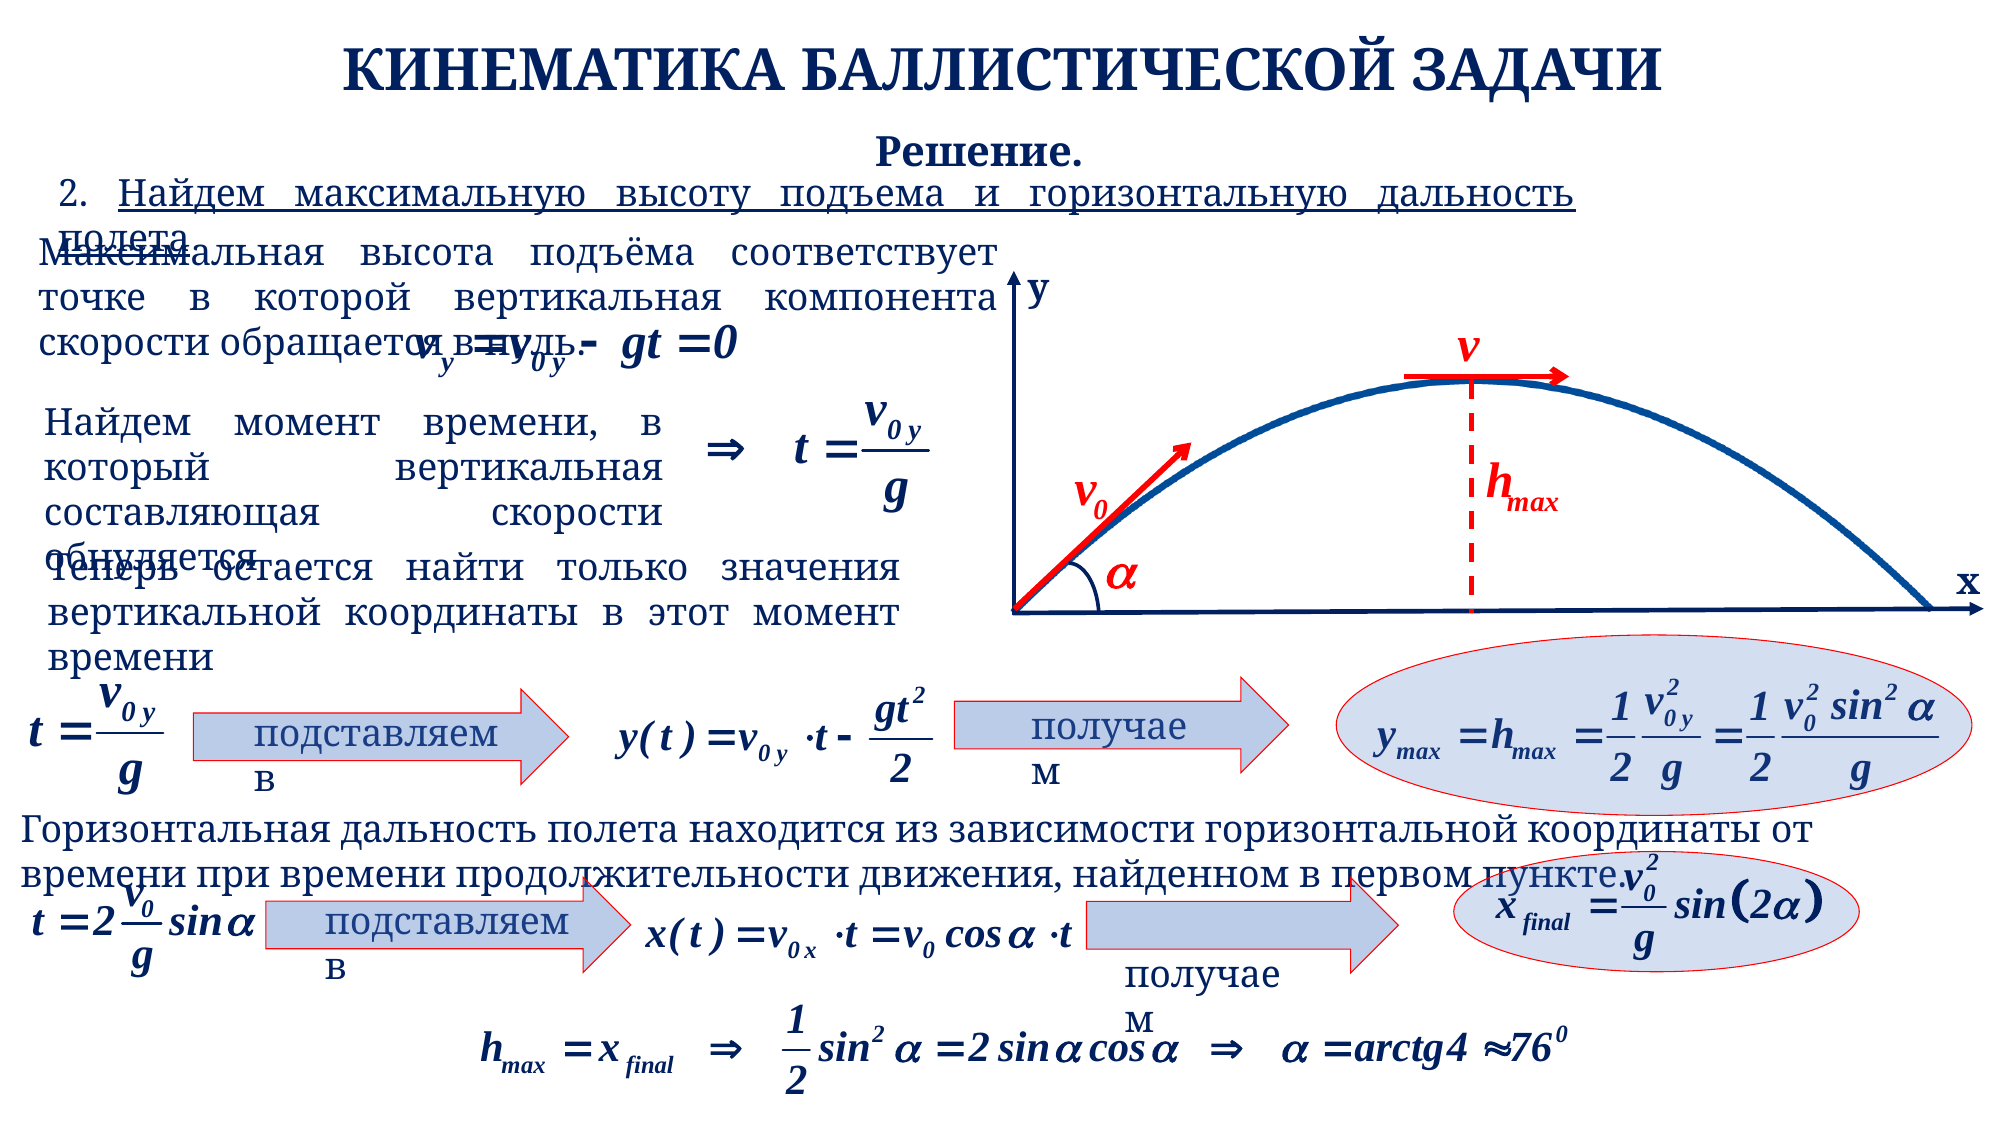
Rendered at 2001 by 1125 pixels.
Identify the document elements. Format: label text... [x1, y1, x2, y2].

text_box Максимальная высота подъёма соответствует точке в которой вертикальная компонента скорости обращается в нуль. [23, 221, 1014, 371]
text_box получаем [1109, 897, 1319, 990]
title КИНЕМАТИКА БАЛЛИСТИЧЕСКОЙ ЗАДАЧИ [193, 0, 1813, 146]
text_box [635, 904, 1084, 969]
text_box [606, 675, 942, 794]
text_box [1335, 686, 1365, 764]
text_box [1452, 877, 1486, 946]
text_box Горизонтальная дальность полета находится из зависимости горизонтальной координаты от времени при времени продолжительности движения, найденном в первом пункте. [5, 797, 1954, 903]
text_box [5, 660, 212, 804]
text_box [193, 689, 569, 785]
text_box Теперь остается найти только значения вертикальной координаты в этот момент времени [32, 535, 916, 686]
text_box [1585, 969, 1728, 973]
text_box Найдем момент времени, в который вертикальная составляющая скорости обнуляется [29, 391, 678, 586]
text_box [1319, 875, 1400, 976]
text_box [1085, 900, 1109, 951]
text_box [1486, 843, 1827, 969]
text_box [1365, 676, 1948, 799]
text_box 2. Найдем максимальную высоту подъема и горизонтальную дальность полета [43, 161, 1591, 255]
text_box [265, 877, 631, 973]
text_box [964, 255, 1994, 676]
text_box [1948, 689, 1973, 761]
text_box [408, 311, 778, 387]
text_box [473, 990, 1575, 1105]
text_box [700, 378, 939, 522]
text_box [1827, 877, 1861, 946]
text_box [954, 677, 1289, 773]
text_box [27, 867, 261, 984]
text_box Решение. [860, 117, 1214, 161]
